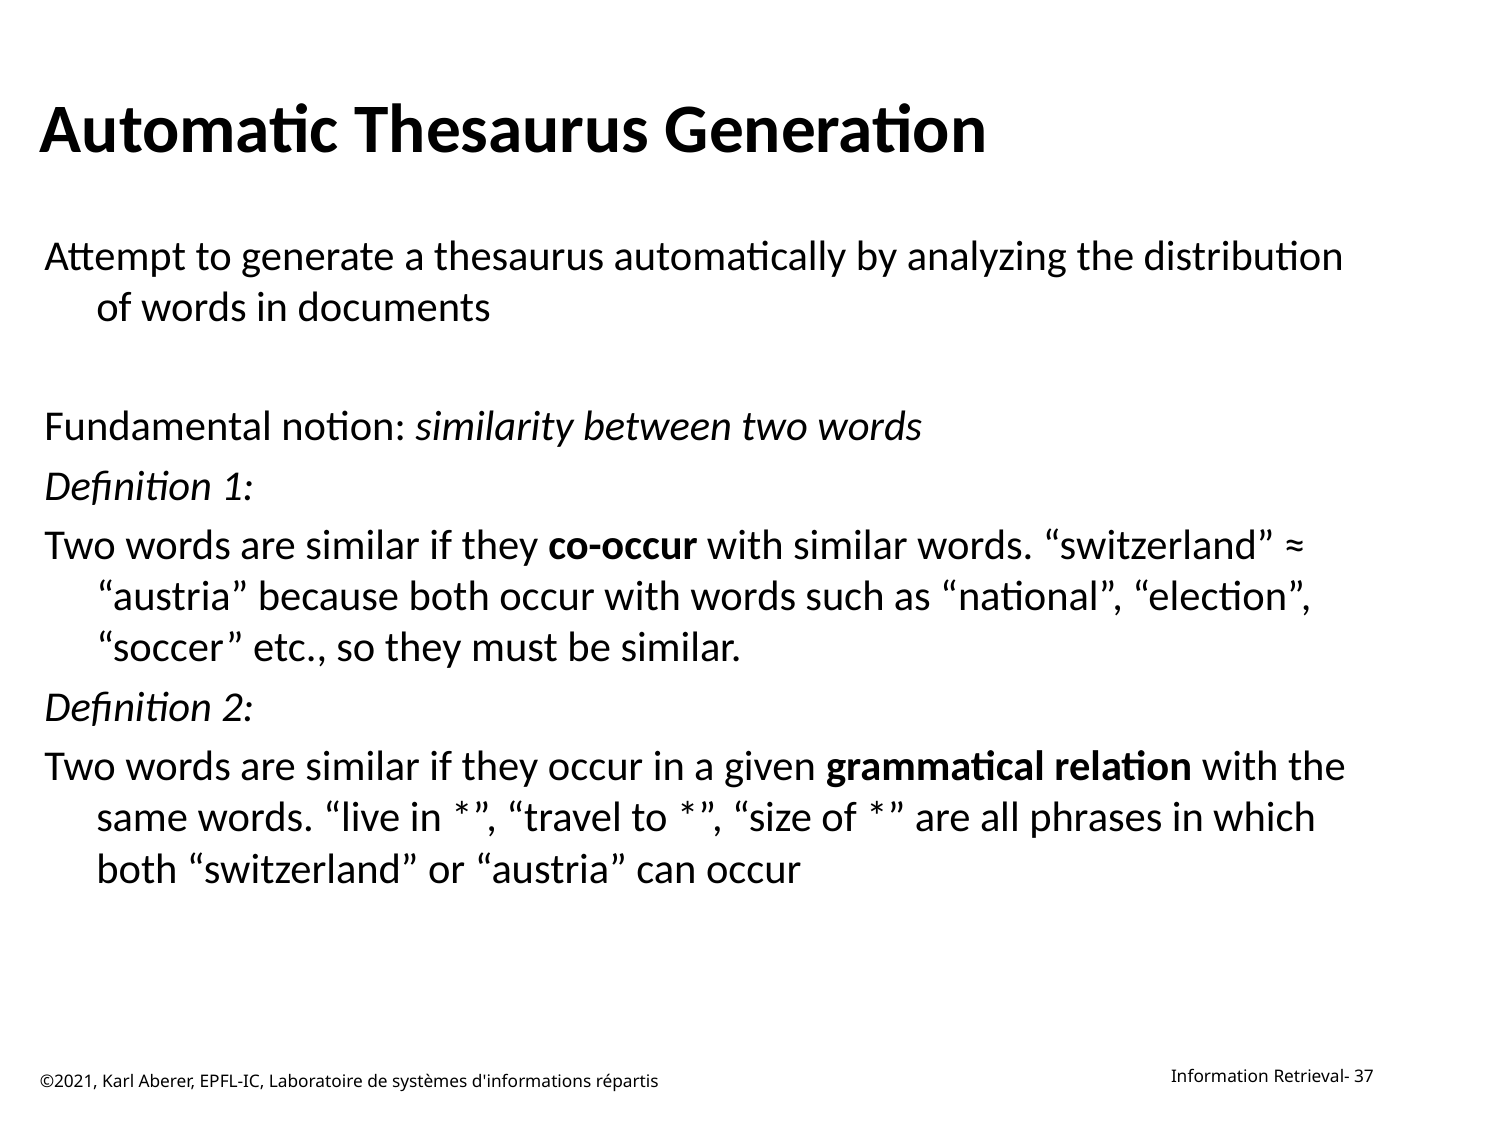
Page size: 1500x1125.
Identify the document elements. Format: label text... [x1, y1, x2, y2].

list Attempt to generate a thesaurus automatically by analyzing the distribution of words in documents Fundamental notion: similarity between two words Definition 1: Two words are similar if they co-occur with similar words. “switzerland” ≈ “austria” because both occur with words such as “national”, “election”, “soccer” etc., so they must be similar. Definition 2: Two words are similar if they occur in a given grammatical relation with the same words. “live in *”, “travel to *”, “size of *” are all phrases in which both “switzerland” or “austria” can occur [29, 220, 1392, 1045]
title Automatic Thesaurus Generation [24, 50, 1388, 200]
footer ©2021, Karl Aberer, EPFL-IC, Laboratoire de systèmes d'informations répartis [24, 1062, 988, 1101]
